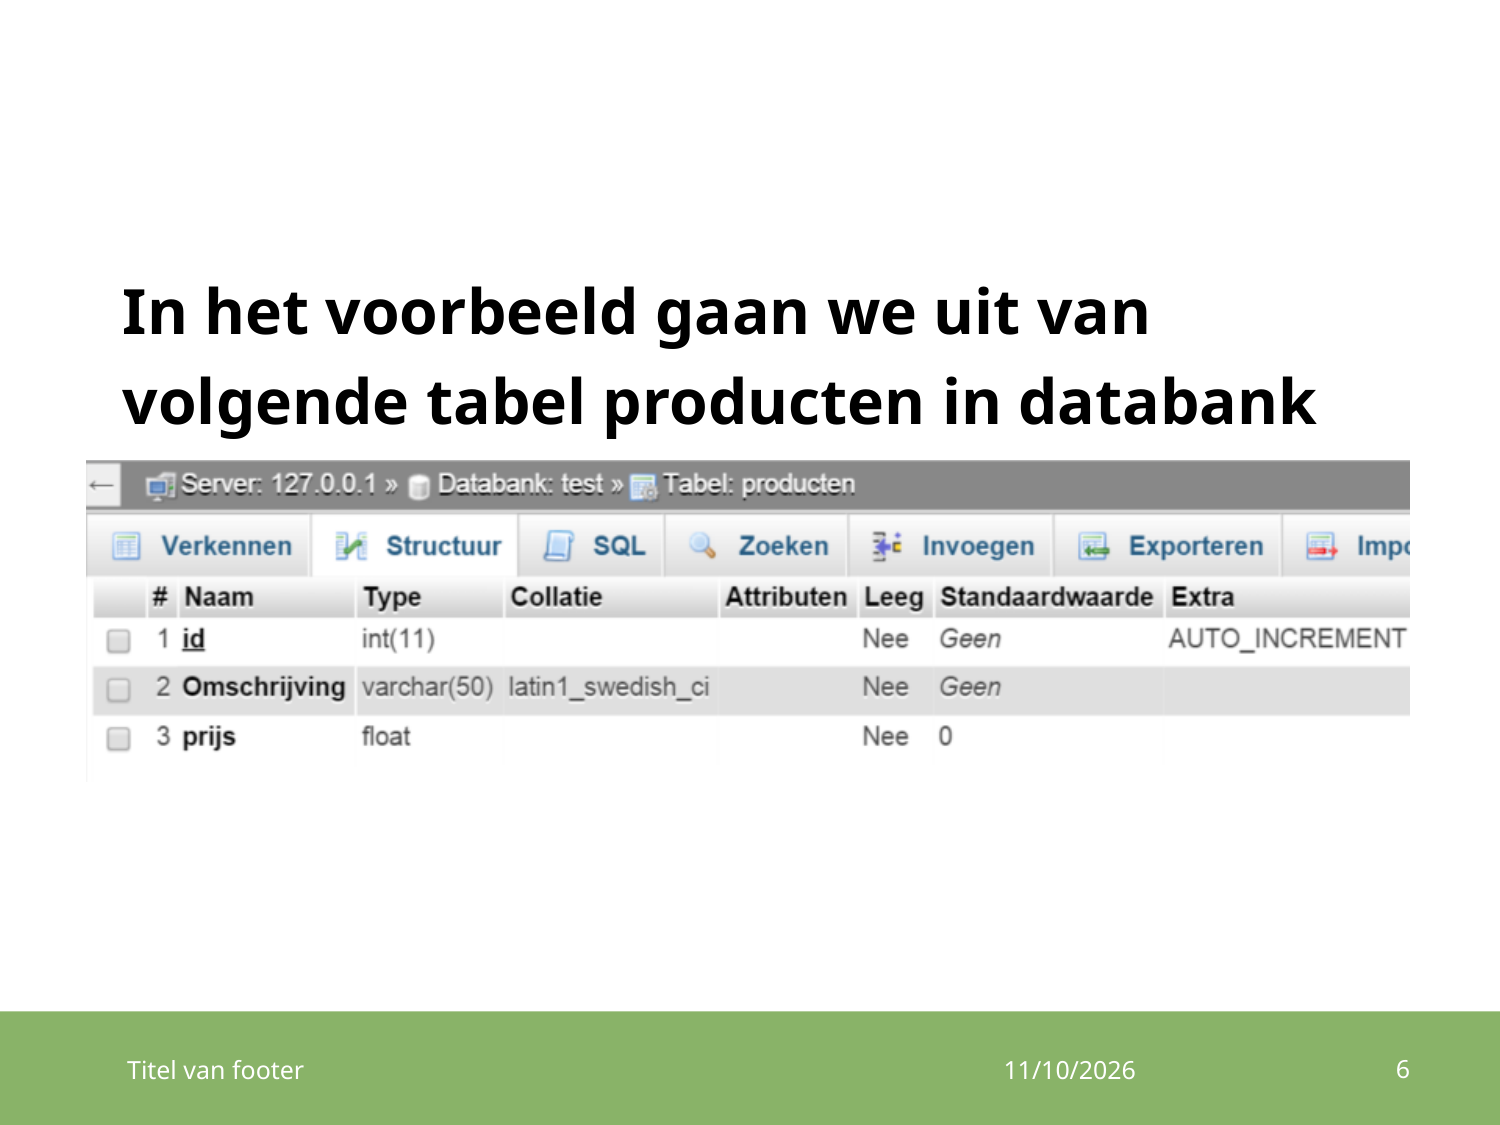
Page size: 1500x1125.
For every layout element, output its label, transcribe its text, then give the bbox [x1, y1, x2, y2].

list In het voorbeeld gaan we uit van volgende tabel producten in databank test [107, 249, 1425, 993]
footer Titel van footer [112, 1041, 981, 1102]
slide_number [988, 1041, 1339, 1102]
slide_number 6 [1338, 1040, 1425, 1101]
picture [85, 459, 1410, 783]
